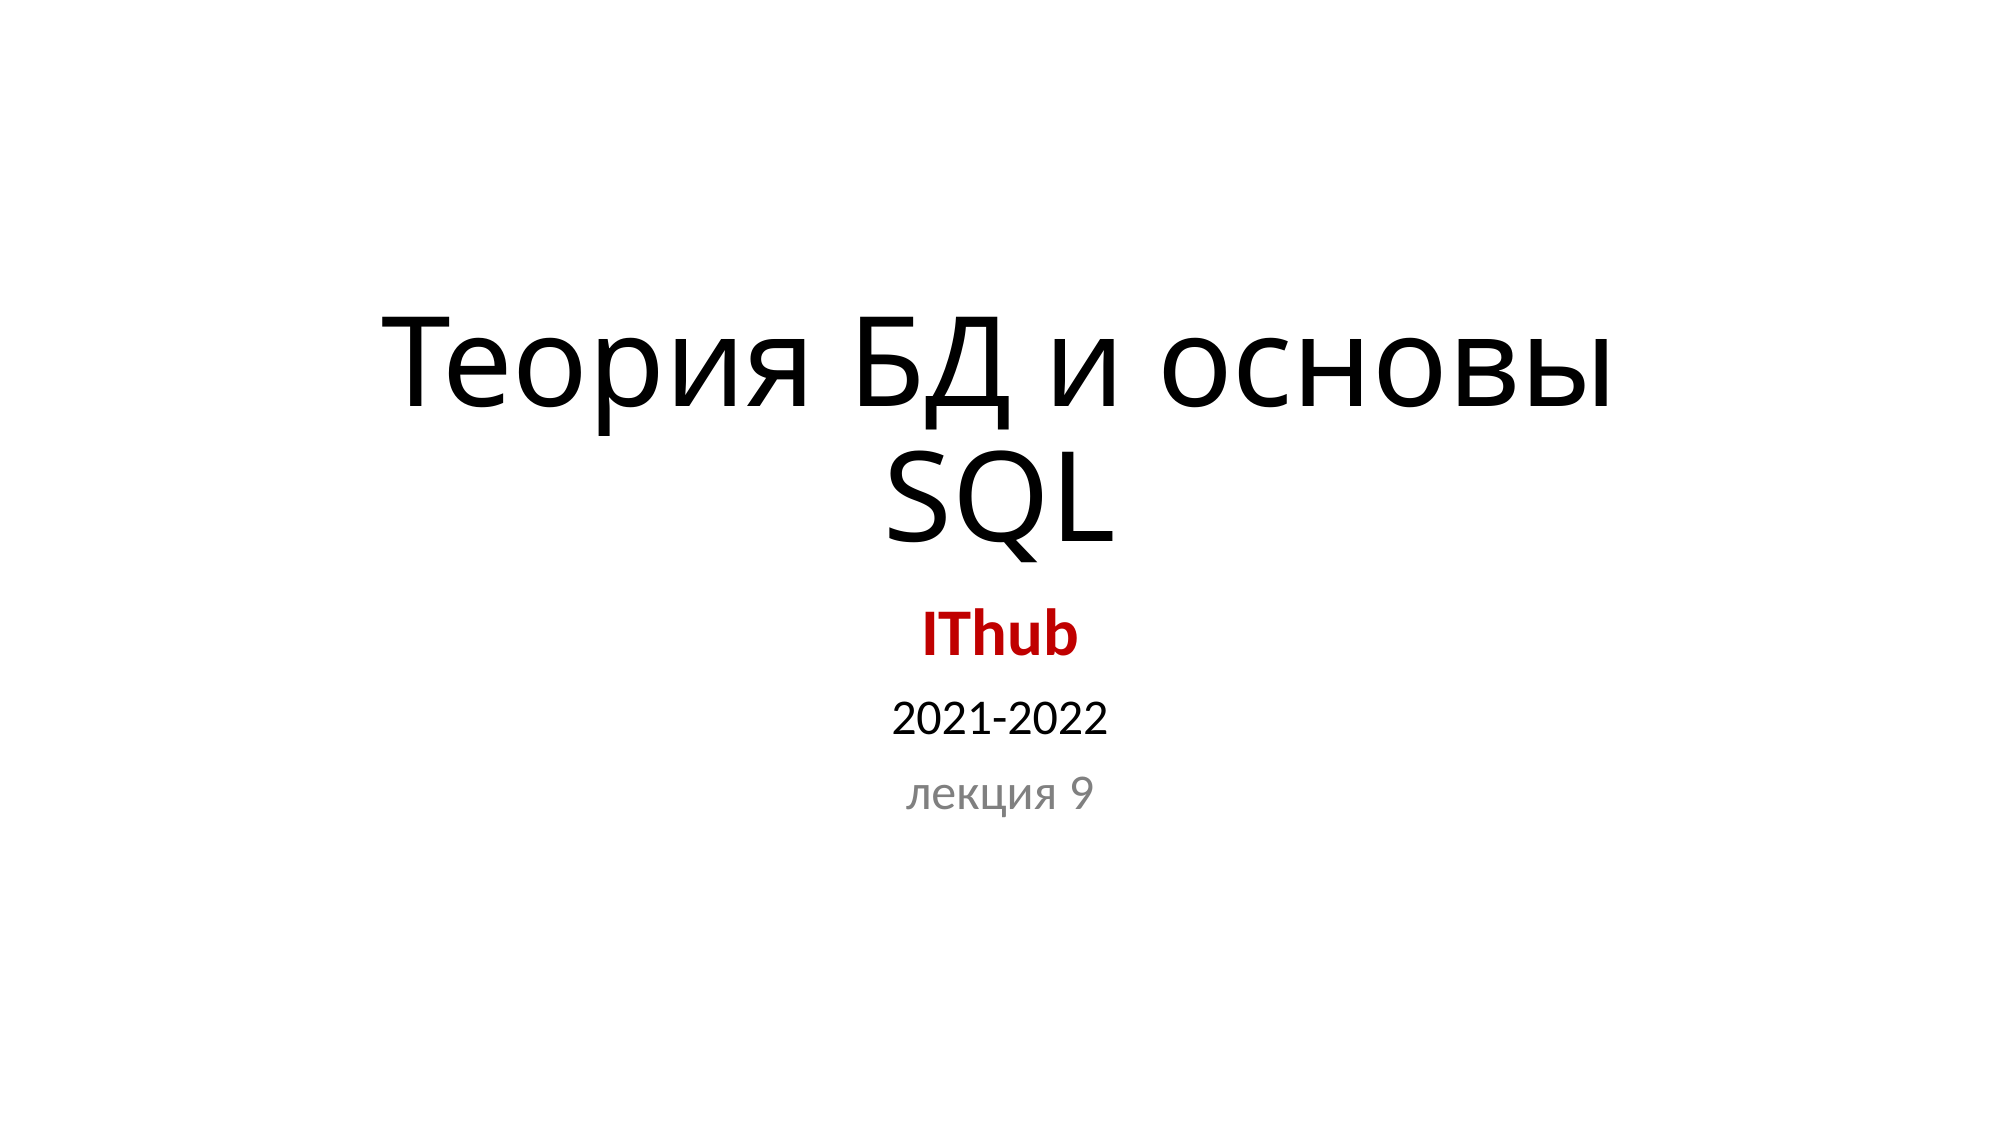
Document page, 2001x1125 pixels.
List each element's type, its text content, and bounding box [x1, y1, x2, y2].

title Теория БД и основы SQL [249, 184, 1750, 576]
subtitle IThub 2021-2022 лекция 9 [249, 590, 1750, 863]
